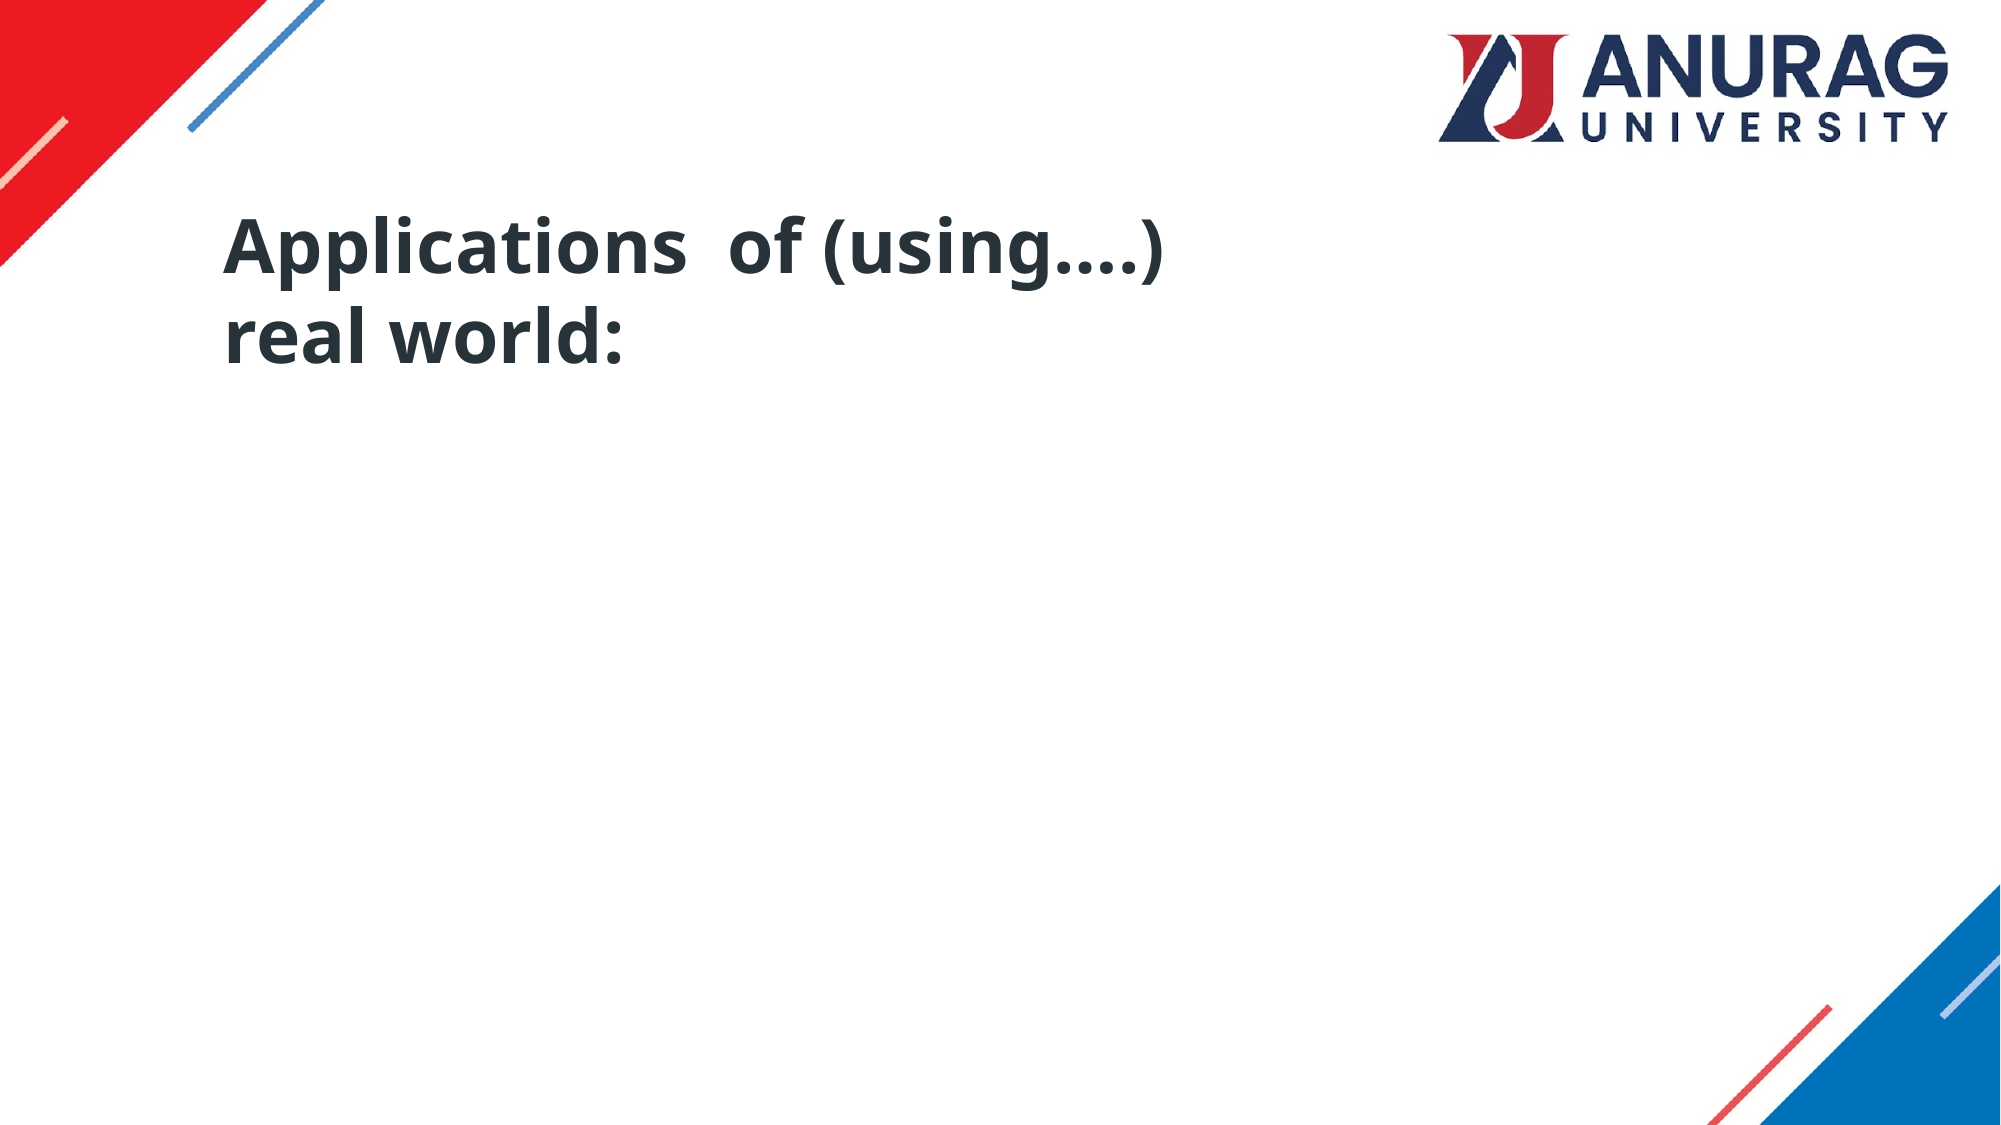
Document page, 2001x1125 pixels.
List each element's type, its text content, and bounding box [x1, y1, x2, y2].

text_box Applications of (using….) real world: [209, 191, 1501, 387]
picture [0, 0, 2001, 1125]
